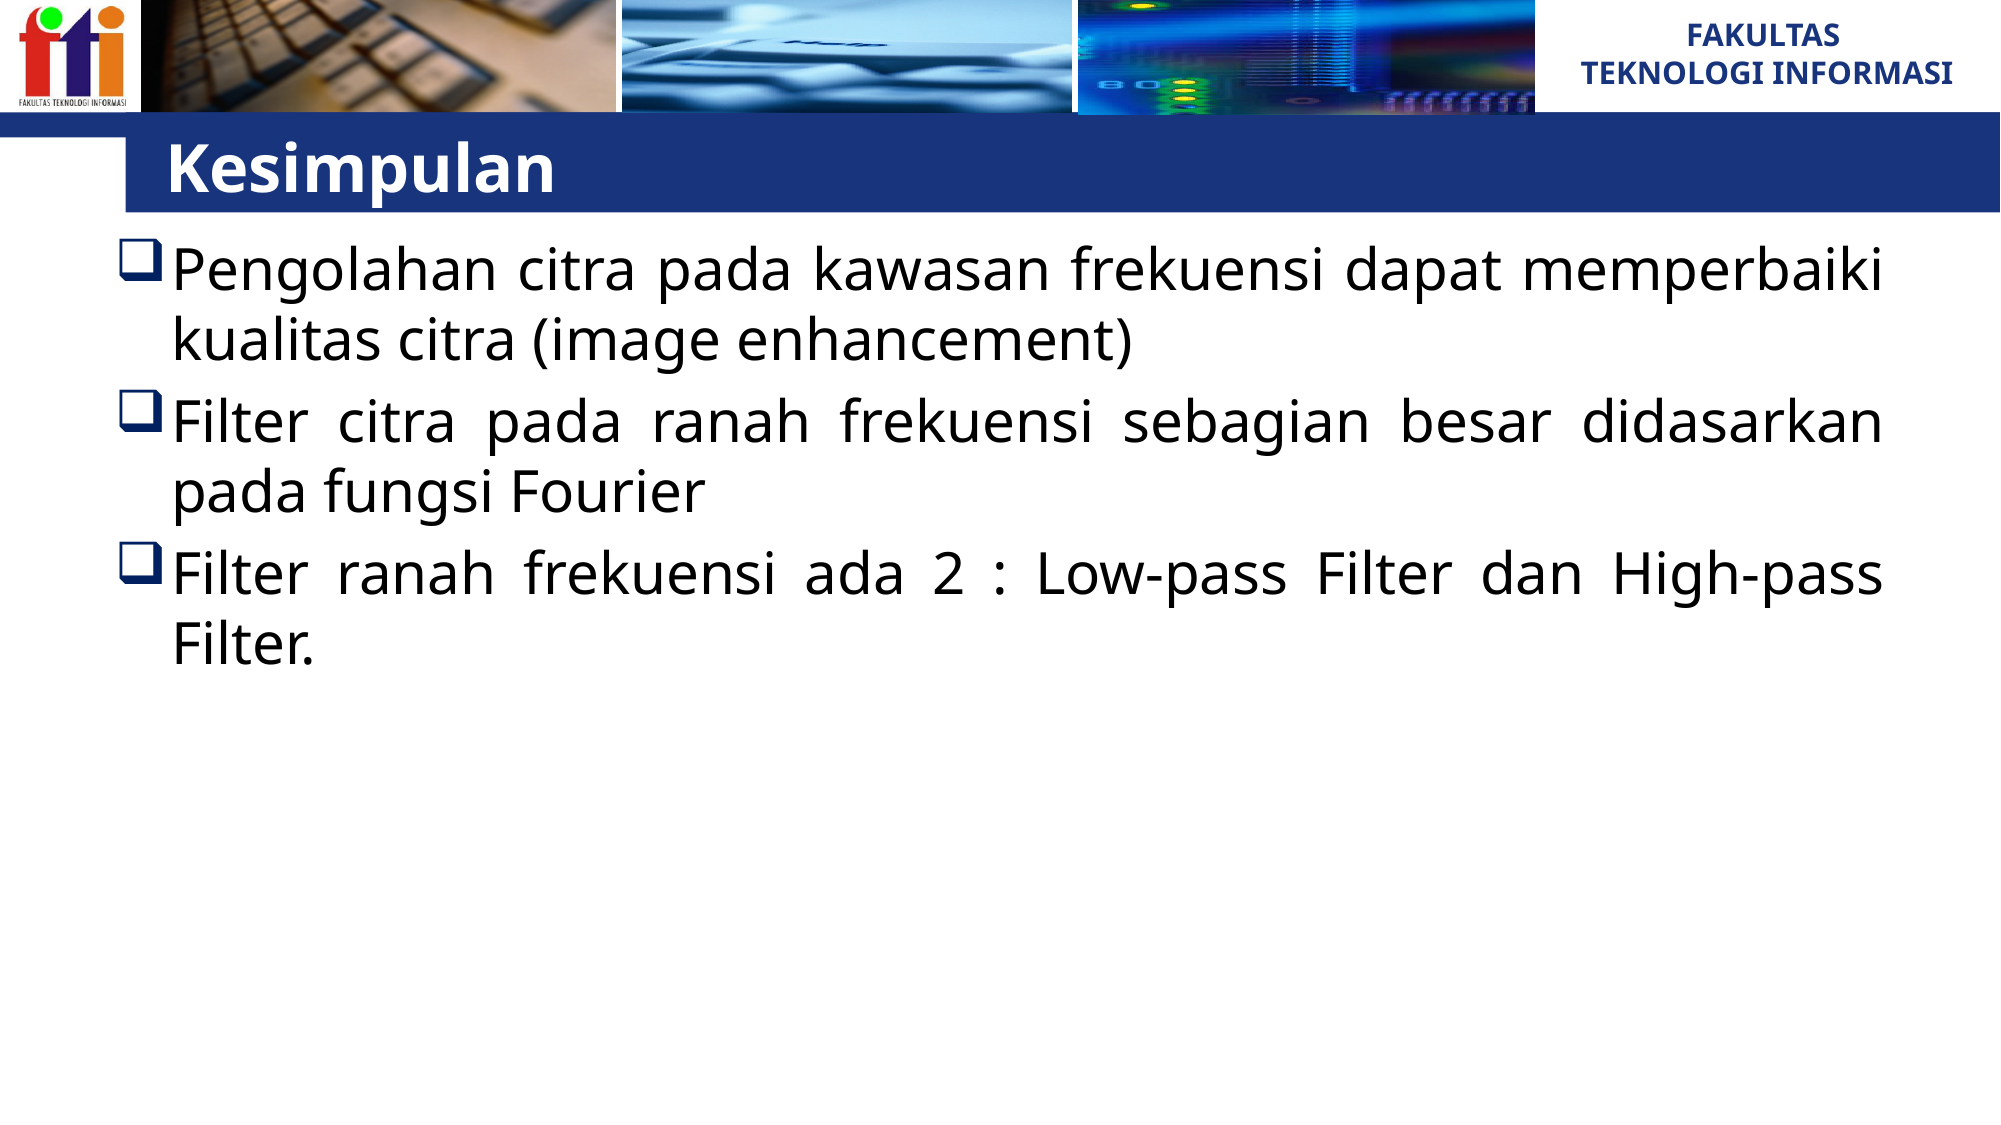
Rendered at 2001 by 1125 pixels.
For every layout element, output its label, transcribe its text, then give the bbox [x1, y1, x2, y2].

title Kesimpulan [149, 119, 1934, 213]
picture [19, 6, 126, 106]
list Pengolahan citra pada kawasan frekuensi dapat memperbaiki kualitas citra (image enhancement) Filter citra pada ranah frekuensi sebagian besar didasarkan pada fungsi Fourier Filter ranah frekuensi ada 2 : Low-pass Filter dan High-pass Filter. [99, 224, 1901, 1038]
picture [1078, 0, 1535, 115]
picture [141, 0, 616, 112]
picture [622, 0, 1072, 113]
